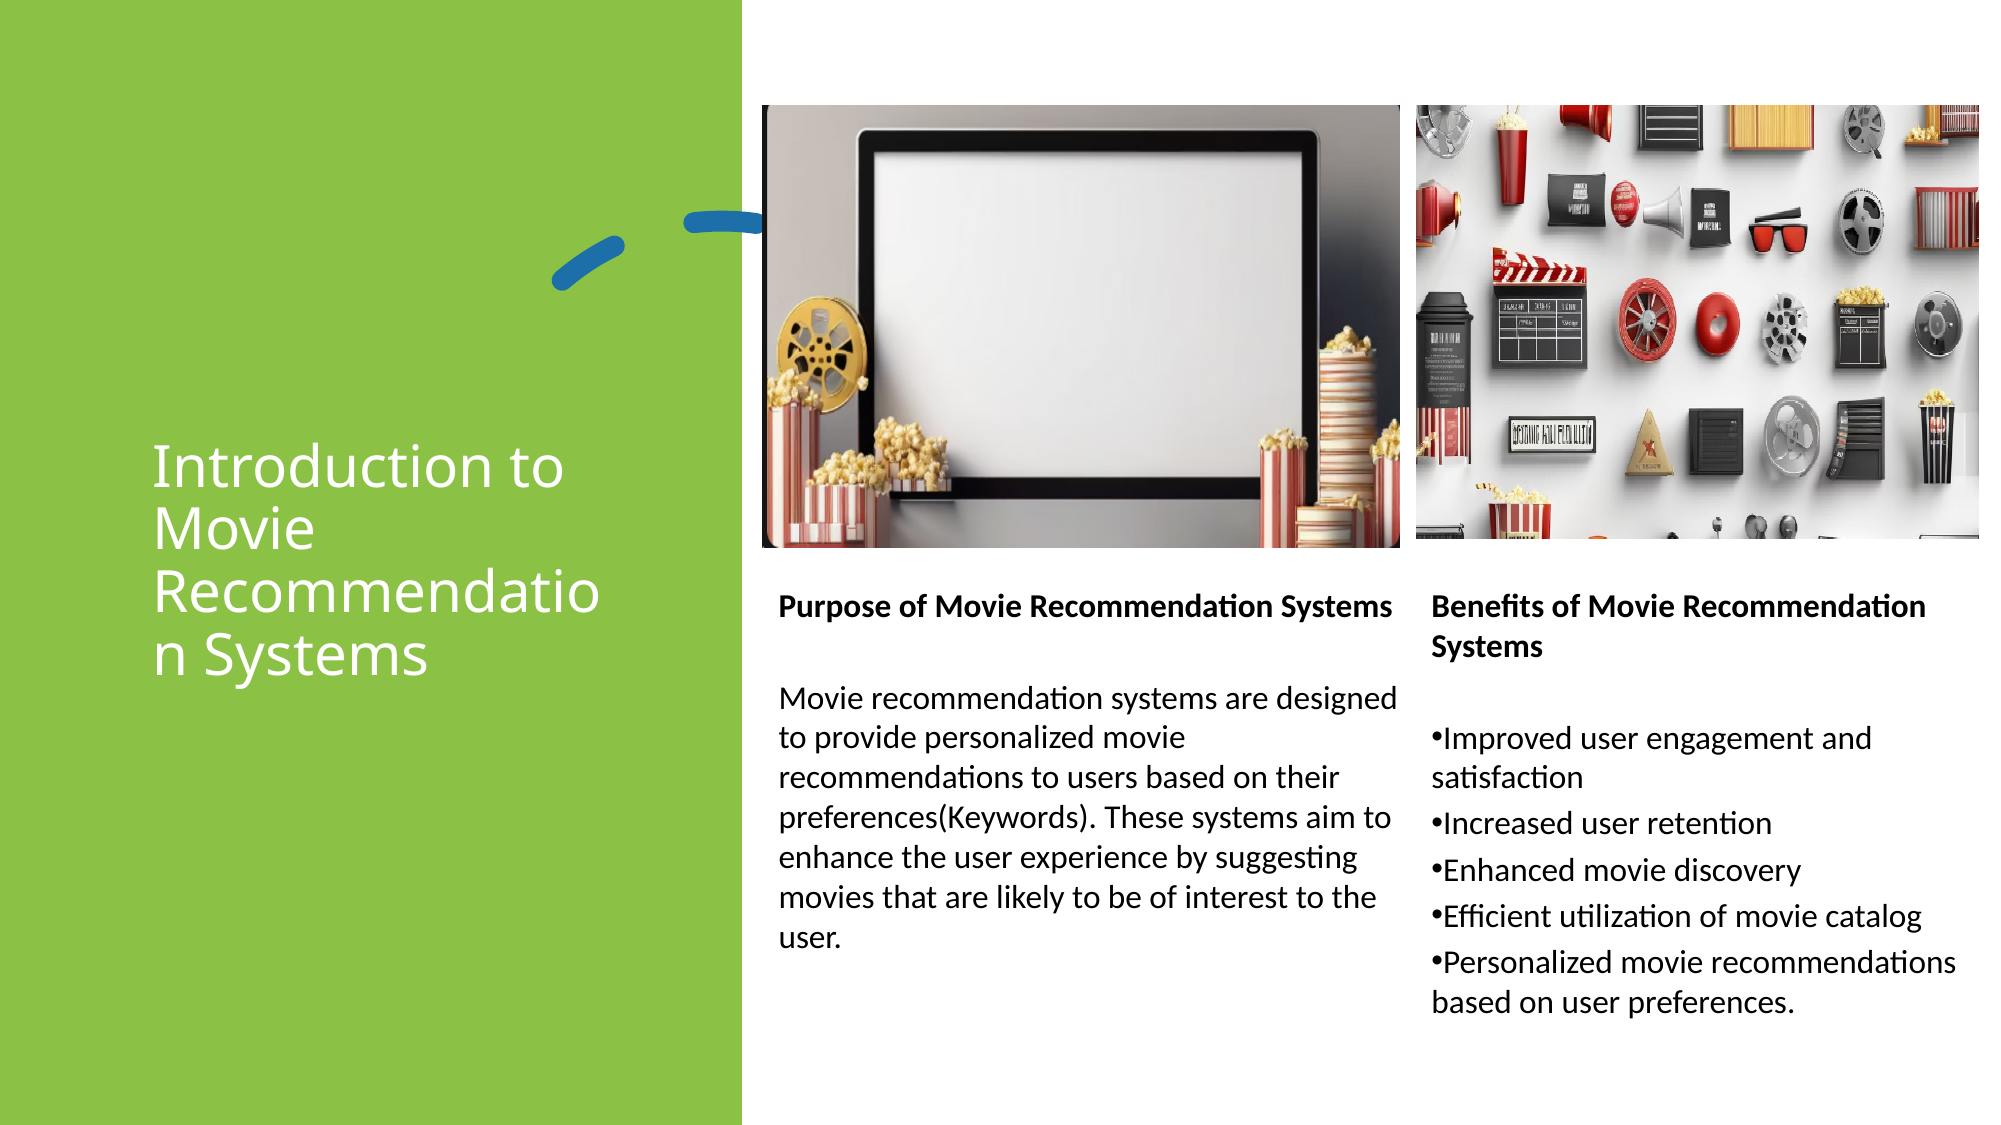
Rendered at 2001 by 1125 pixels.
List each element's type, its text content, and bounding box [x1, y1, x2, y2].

picture [762, 105, 1400, 548]
text_box Benefits of Movie Recommendation Systems Improved user engagement and satisfaction Increased user retention Enhanced movie discovery Efficient utilization of movie catalog Personalized movie recommendations based on user preferences. [1416, 576, 1980, 1086]
text_box [622, 220, 762, 467]
text_box [743, 0, 2000, 1125]
text_box [0, 0, 743, 1125]
text_box Purpose of Movie Recommendation Systems Movie recommendation systems are designed to provide personalized movie recommendations to users based on their preferences(Keywords). These systems aim to enhance the user experience by suggesting movies that are likely to be of interest to the user. [763, 576, 1416, 1016]
title Introduction to Movie Recommendation Systems [137, 105, 622, 1020]
picture [1416, 105, 1979, 540]
